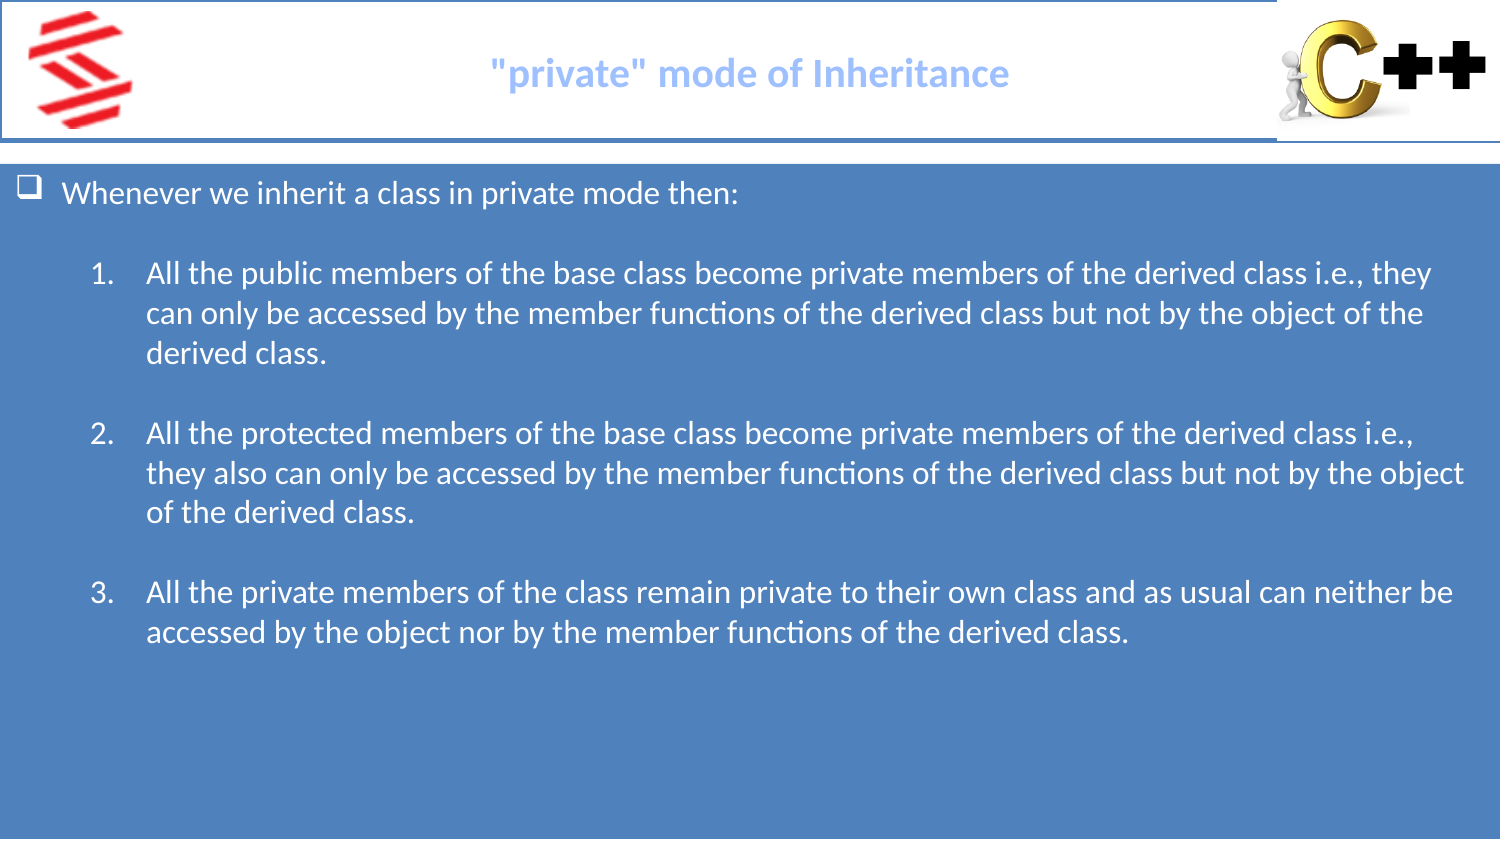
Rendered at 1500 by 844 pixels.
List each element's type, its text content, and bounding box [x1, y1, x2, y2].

picture [1277, 0, 1500, 141]
picture [23, 11, 141, 130]
text_box Whenever we inherit a class in private mode then: All the public members of the base class become private members of the derived class i.e., they can only be accessed by the member functions of the derived class but not by the object of the derived class. All the protected members of the base class become private members of the derived class i.e., they also can only be accessed by the member functions of the derived class but not by the object of the derived class. All the private members of the class remain private to their own class and as usual can neither be accessed by the object nor by the member functions of the derived class. [0, 162, 1500, 841]
title "private" mode of Inheritance [0, 0, 1274, 143]
